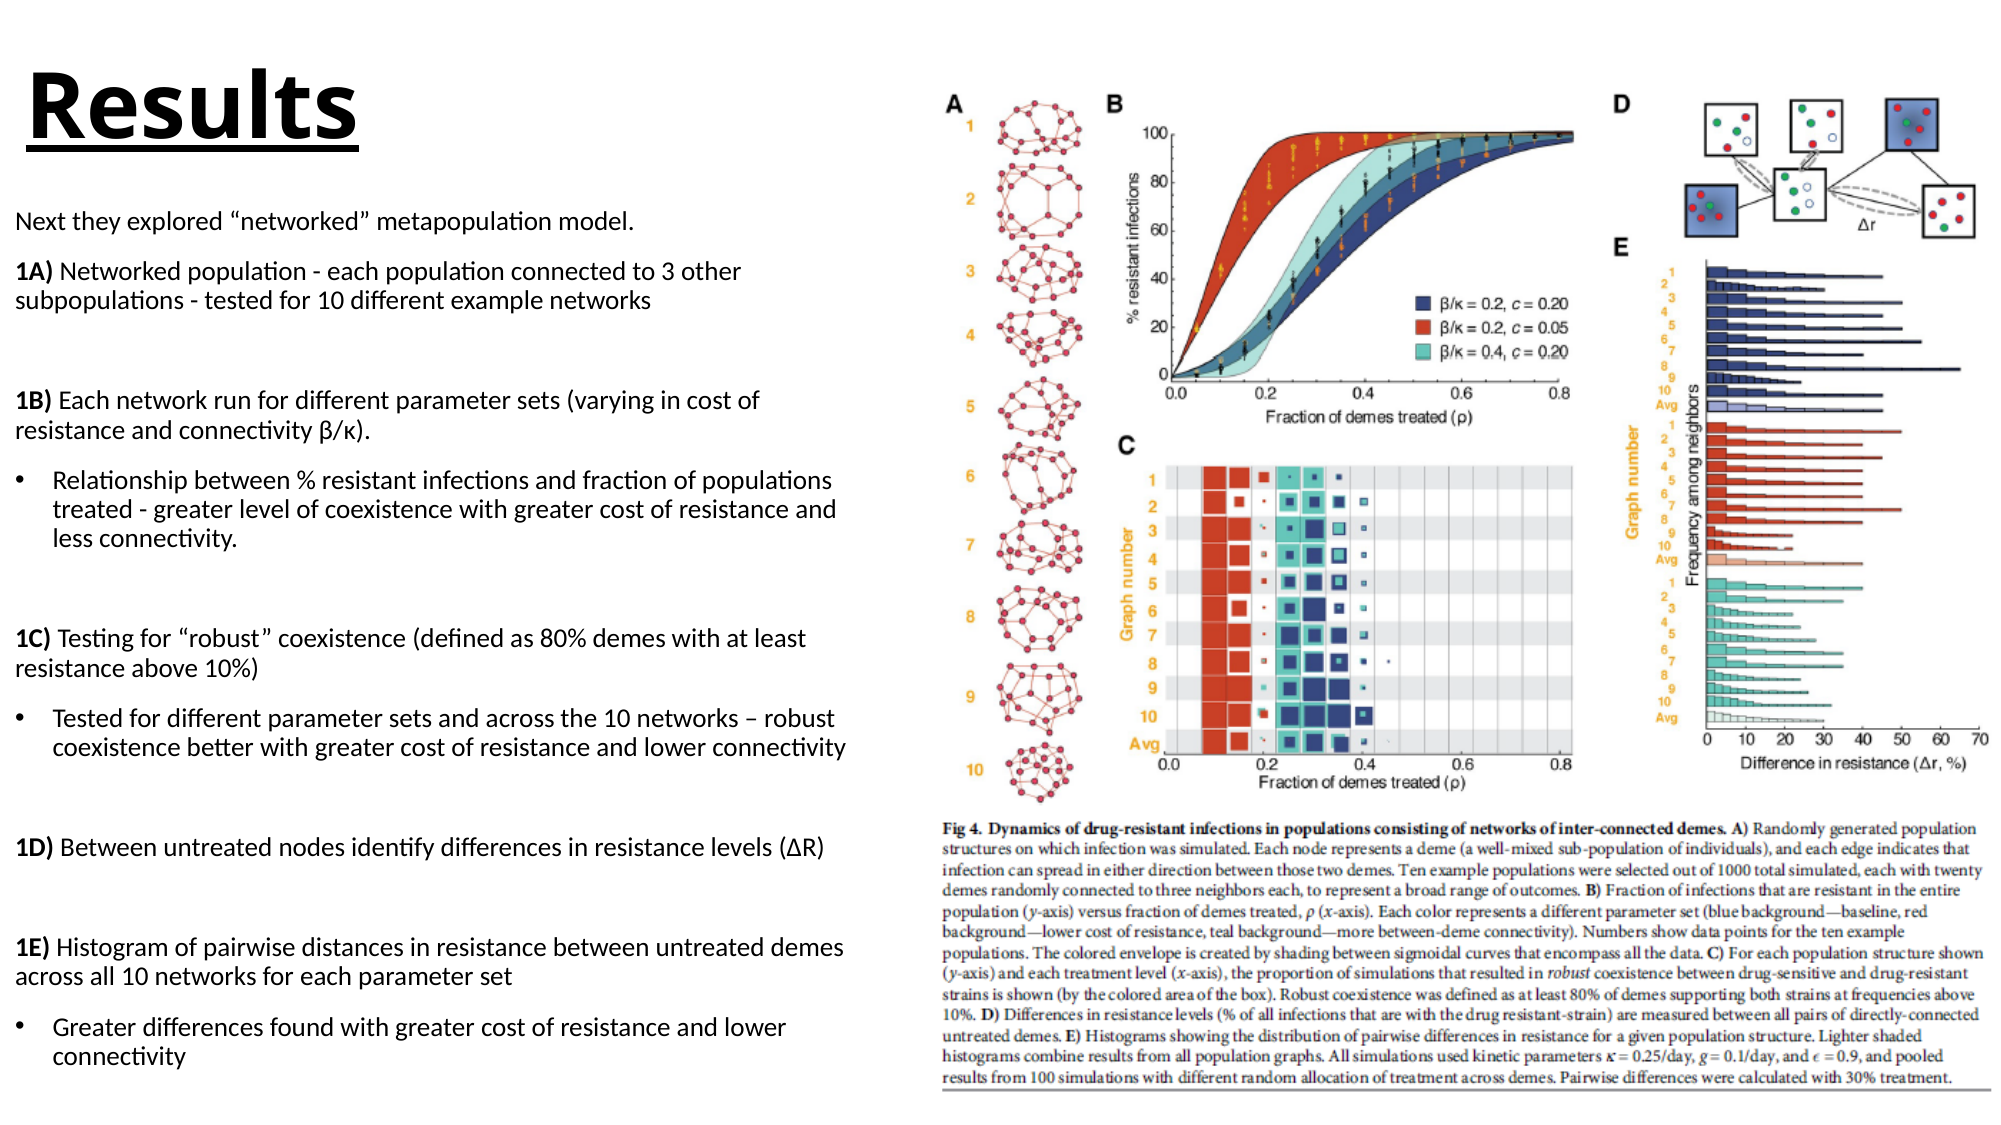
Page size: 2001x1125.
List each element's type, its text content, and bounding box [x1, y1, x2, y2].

picture [941, 82, 2000, 1096]
list Next they explored “networked” metapopulation model. 1A) Networked population - each population connected to 3 other subpopulations - tested for 10 different example networks 1B) Each network run for different parameter sets (varying in cost of resistance and connectivity β/κ). Relationship between % resistant infections and fraction of populations treated - greater level of coexistence with greater cost of resistance and less connectivity. 1C) Testing for “robust” coexistence (defined as 80% demes with at least resistance above 10%) Tested for different parameter sets and across the 10 networks – robust coexistence better with greater cost of resistance and lower connectivity 1D) Between untreated nodes identify differences in resistance levels (ΔR) 1E) Histogram of pairwise distances in resistance between untreated demes across all 10 networks for each parameter set Greater differences found with greater cost of resistance and lower connectivity [0, 199, 876, 1105]
title Results [10, 0, 449, 199]
